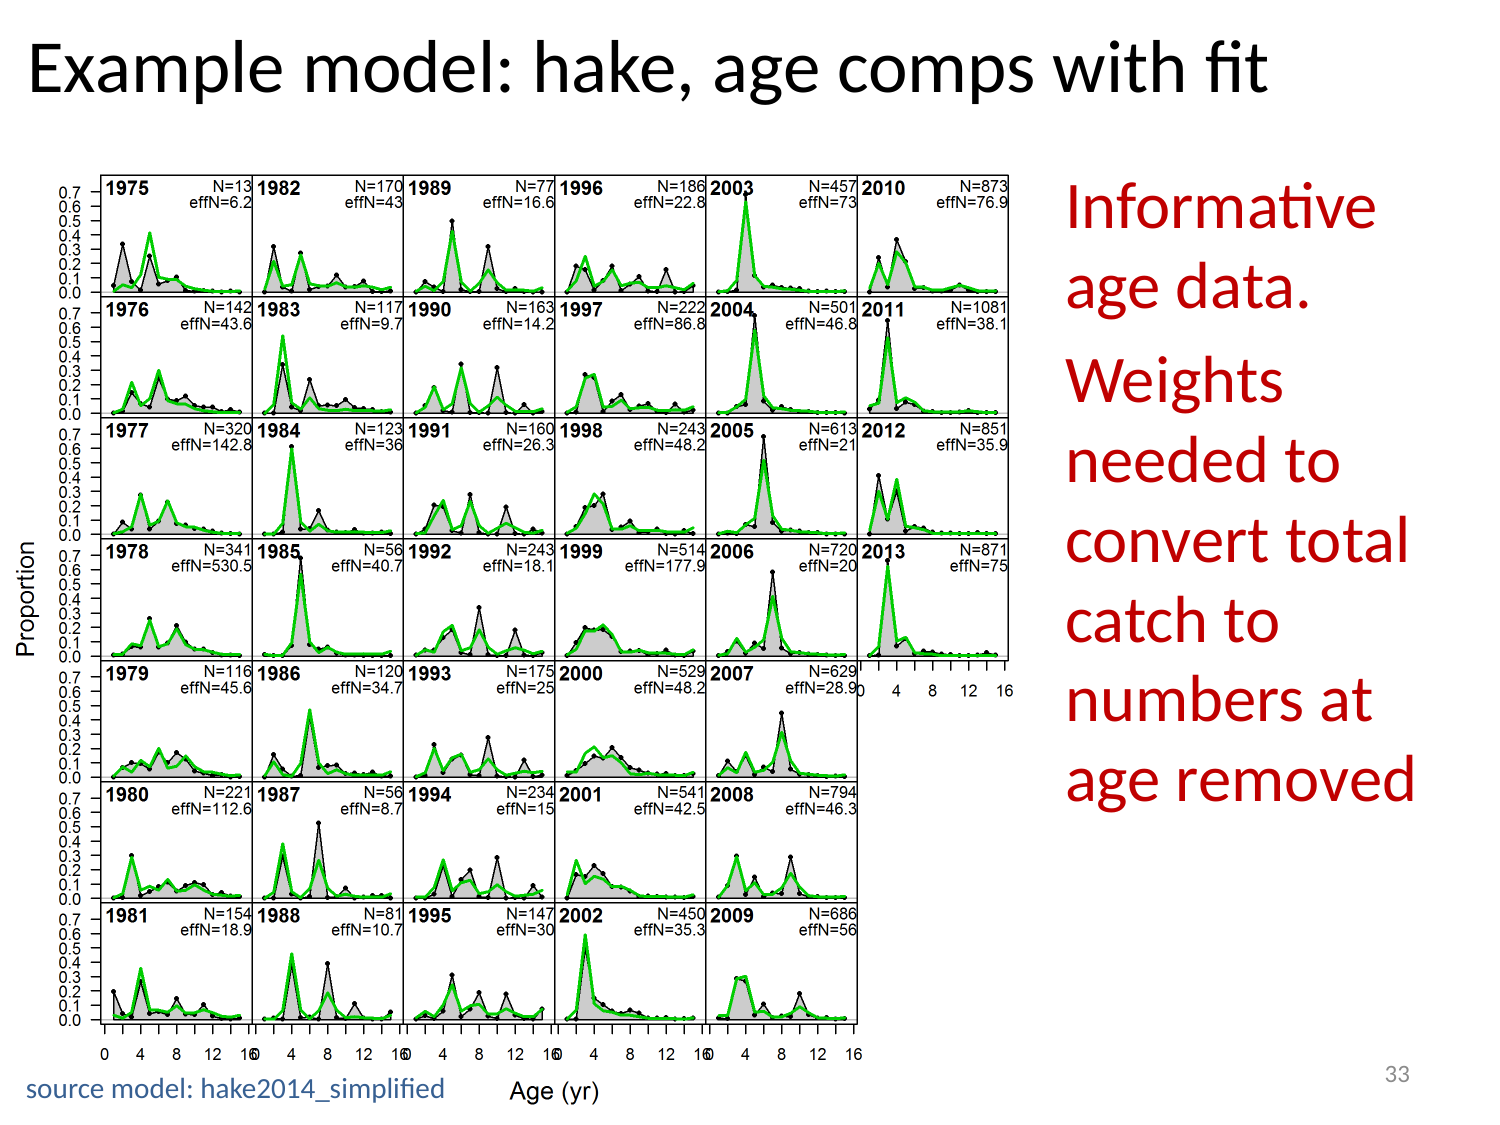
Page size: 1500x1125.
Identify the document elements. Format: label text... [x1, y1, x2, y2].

title Example model: hake, age comps with fit [12, 0, 1425, 125]
slide_number 33 [1074, 1042, 1425, 1103]
picture [0, 154, 1051, 1125]
list Informative age data. Weights needed to convert total catch to numbers at age removed [1051, 154, 1475, 1005]
